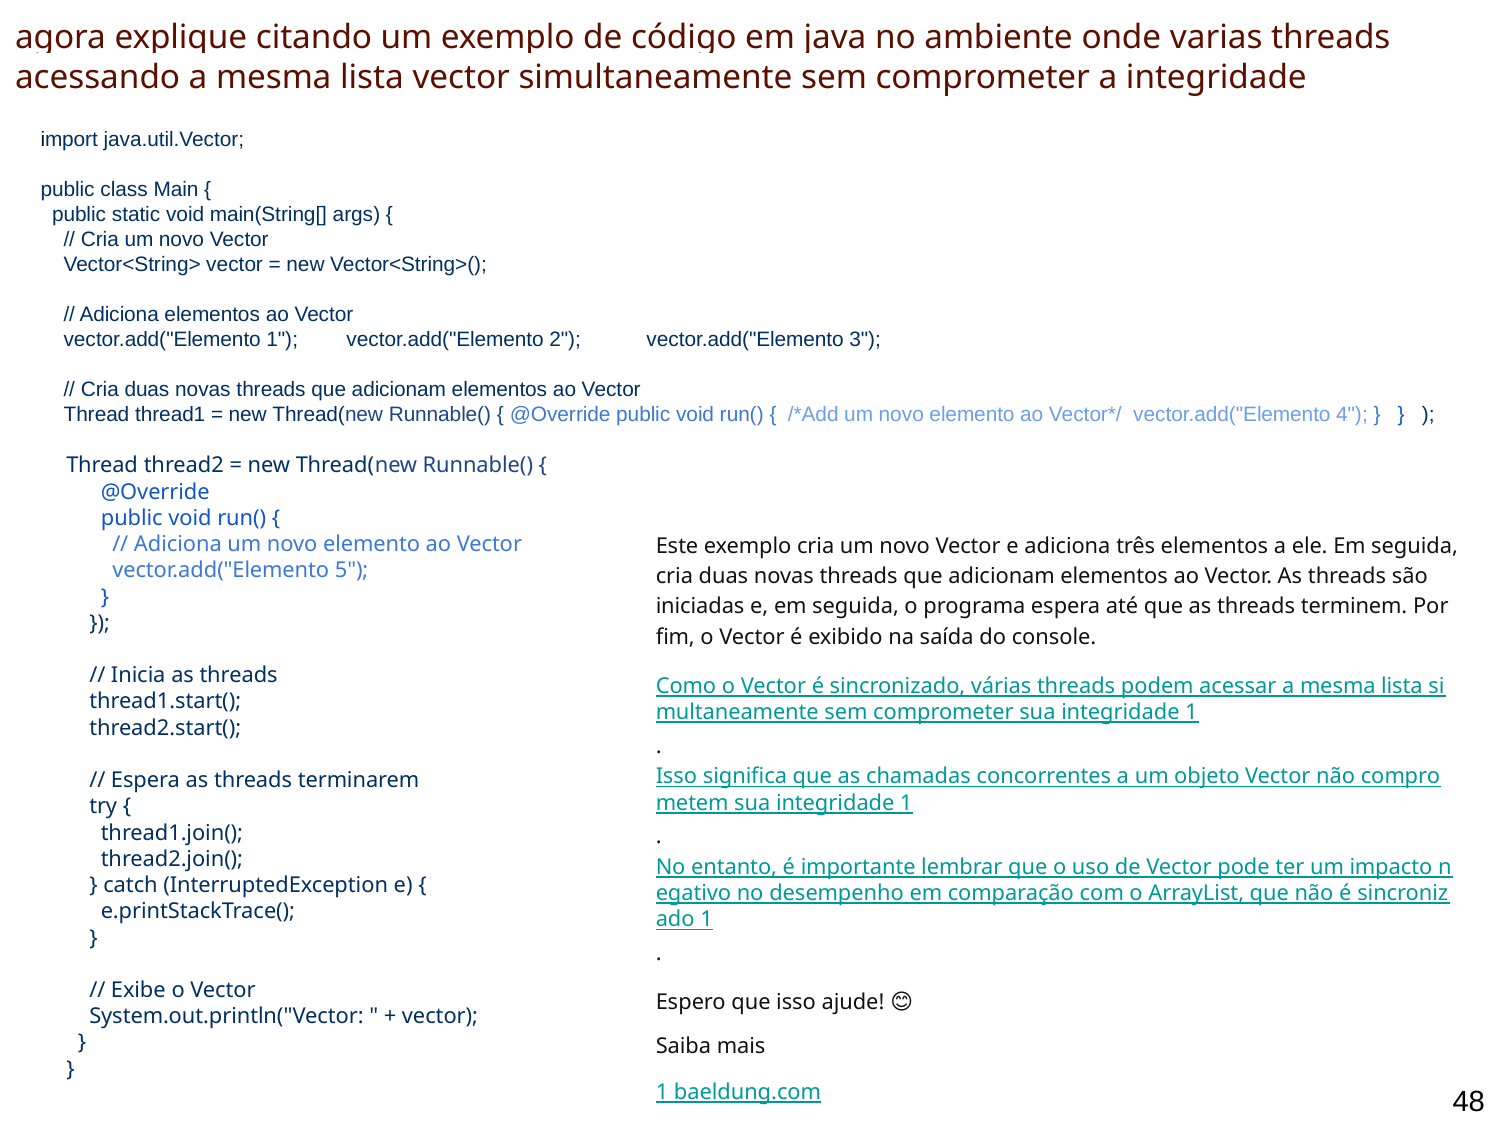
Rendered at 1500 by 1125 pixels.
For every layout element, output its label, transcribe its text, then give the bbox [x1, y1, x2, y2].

text_box Este exemplo cria um novo Vector e adiciona três elementos a ele. Em seguida, cria duas novas threads que adicionam elementos ao Vector. As threads são iniciadas e, em seguida, o programa espera até que as threads terminem. Por fim, o Vector é exibido na saída do console. Como o Vector é sincronizado, várias threads podem acessar a mesma lista simultaneamente sem comprometer sua integridade 1. Isso significa que as chamadas concorrentes a um objeto Vector não comprometem sua integridade 1. No entanto, é importante lembrar que o uso de Vector pode ter um impacto negativo no desempenho em comparação com o ArrayList, que não é sincronizado 1. Espero que isso ajude! 😊 Saiba mais 1 baeldung.com 2 stackoverflow.com 3 oreilly.com [615, 513, 1500, 1114]
text_box agora explique citando um exemplo de código em java no ambiente onde varias threads acessando a mesma lista vector simultaneamente sem comprometer a integridade [0, 0, 1500, 110]
text_box Thread thread2 = new Thread(new Runnable() { @Override public void run() { // Adiciona um novo elemento ao Vector vector.add("Elemento 5"); } }); // Inicia as threads thread1.start(); thread2.start(); // Espera as threads terminarem try { thread1.join(); thread2.join(); } catch (InterruptedException e) { e.printStackTrace(); } // Exibe o Vector System.out.println("Vector: " + vector); } } [51, 436, 1189, 1096]
text_box import java.util.Vector; public class Main { public static void main(String[] args) { // Cria um novo Vector Vector<String> vector = new Vector<String>(); // Adiciona elementos ao Vector vector.add("Elemento 1"); vector.add("Elemento 2"); vector.add("Elemento 3"); // Cria duas novas threads que adicionam elementos ao Vector Thread thread1 = new Thread(new Runnable() { @Override public void run() { /*Add um novo elemento ao Vector*/ vector.add("Elemento 4"); } } ); [25, 111, 1500, 479]
